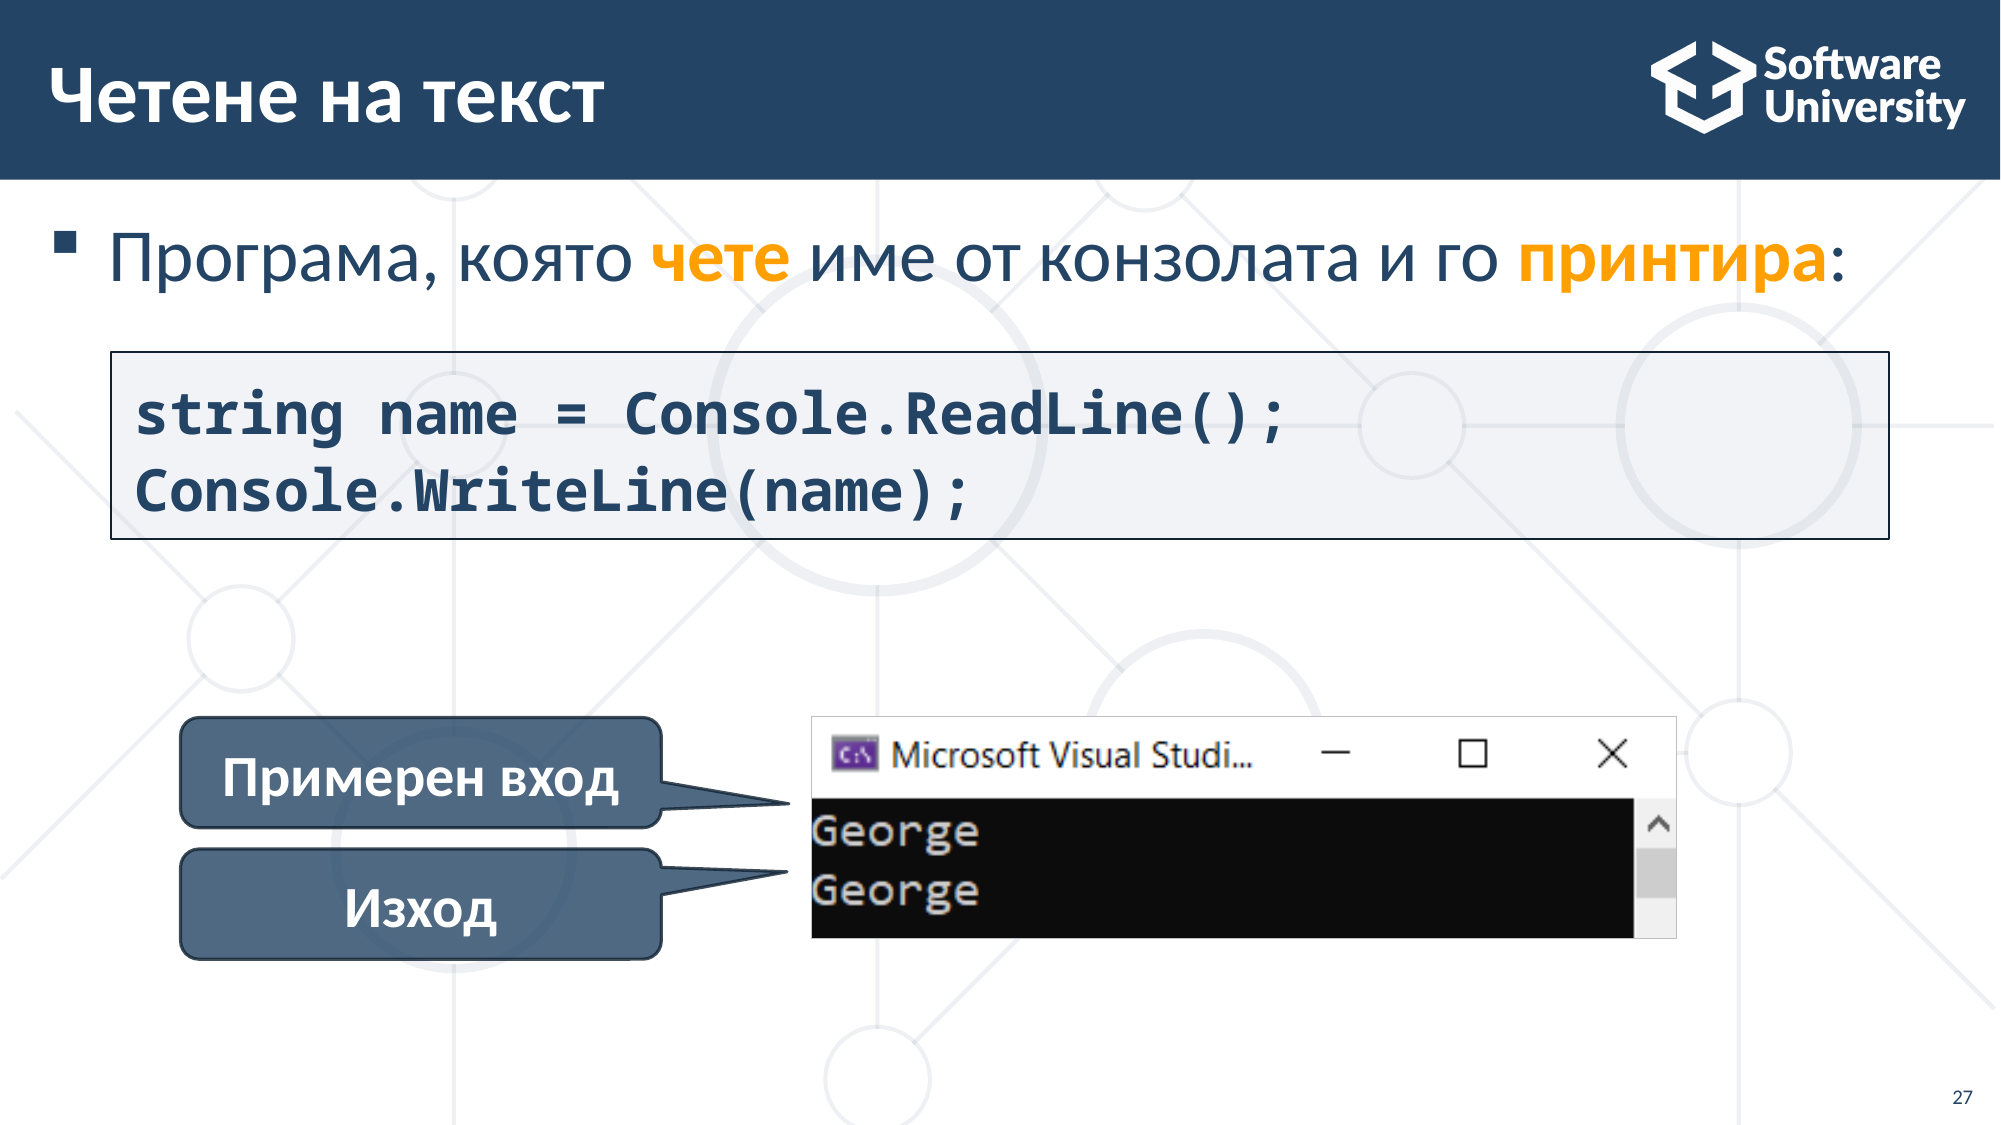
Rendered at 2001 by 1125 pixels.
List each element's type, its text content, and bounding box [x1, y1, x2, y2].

list Програма, която чете име от конзолата и го принтира: [31, 196, 1970, 313]
picture [1651, 41, 1966, 134]
title Четене на текст [31, 16, 1625, 162]
picture [810, 716, 1677, 939]
text_box 27 [1927, 1067, 1989, 1117]
list string name = Console.ReadLine(); Console.WriteLine(name); [110, 351, 1890, 540]
text_box Примерен вход [178, 715, 792, 830]
text_box Изход [178, 846, 790, 962]
